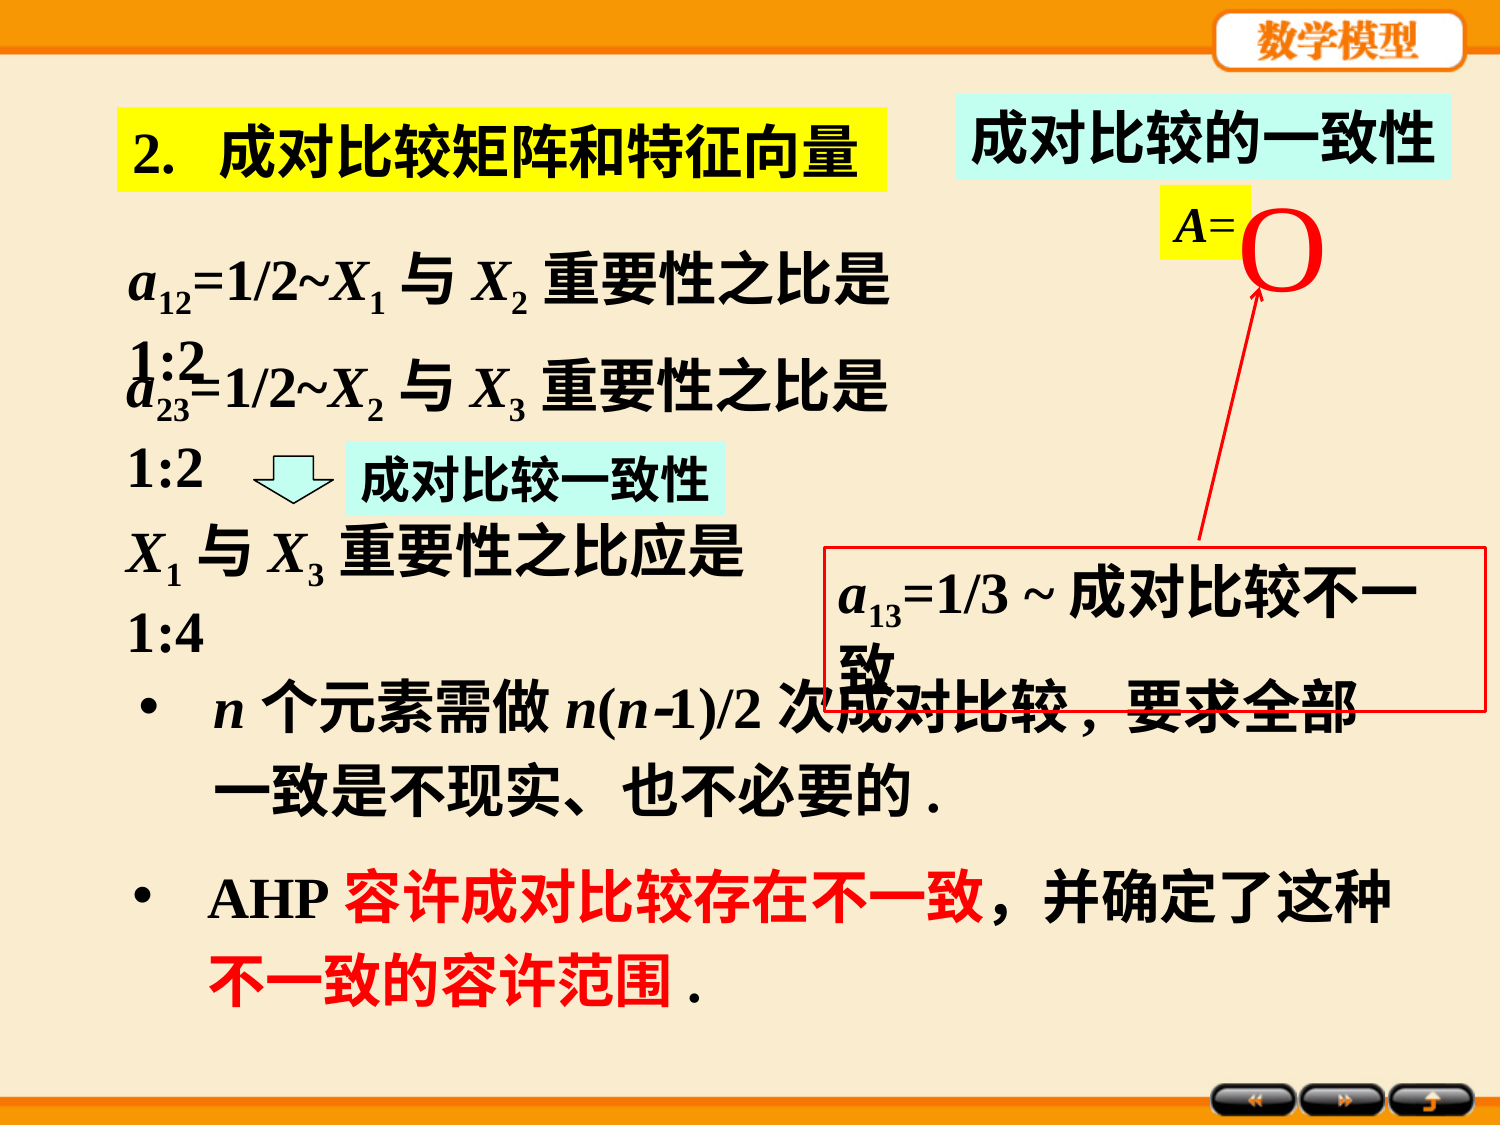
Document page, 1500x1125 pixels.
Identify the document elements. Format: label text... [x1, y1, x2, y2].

text_box X1与X3重要性之比应是1:4 [112, 515, 823, 672]
text_box 成对比较的一致性 [955, 94, 1452, 157]
text_box n个元素需做n(n1)/2次成对比较, 要求全部一致是不现实、也不必要的. [826, 649, 1390, 710]
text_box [253, 440, 728, 517]
text_box a12=1/2~X1与X2重要性之比是1:2 [114, 243, 818, 350]
text_box 2. 成对比较矩阵和特征向量 [117, 107, 888, 192]
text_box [823, 159, 1486, 634]
picture [0, 0, 1500, 1125]
text_box n个元素需做n(n1)/2次成对比较, 要求全部一致是不现实、也不必要的. [123, 672, 1390, 832]
text_box AHP容许成对比较存在不一致，并确定了这种不一致的容许范围. [117, 838, 1412, 1022]
text_box a23=1/2~X2与X3重要性之比是1:2 [112, 350, 818, 507]
